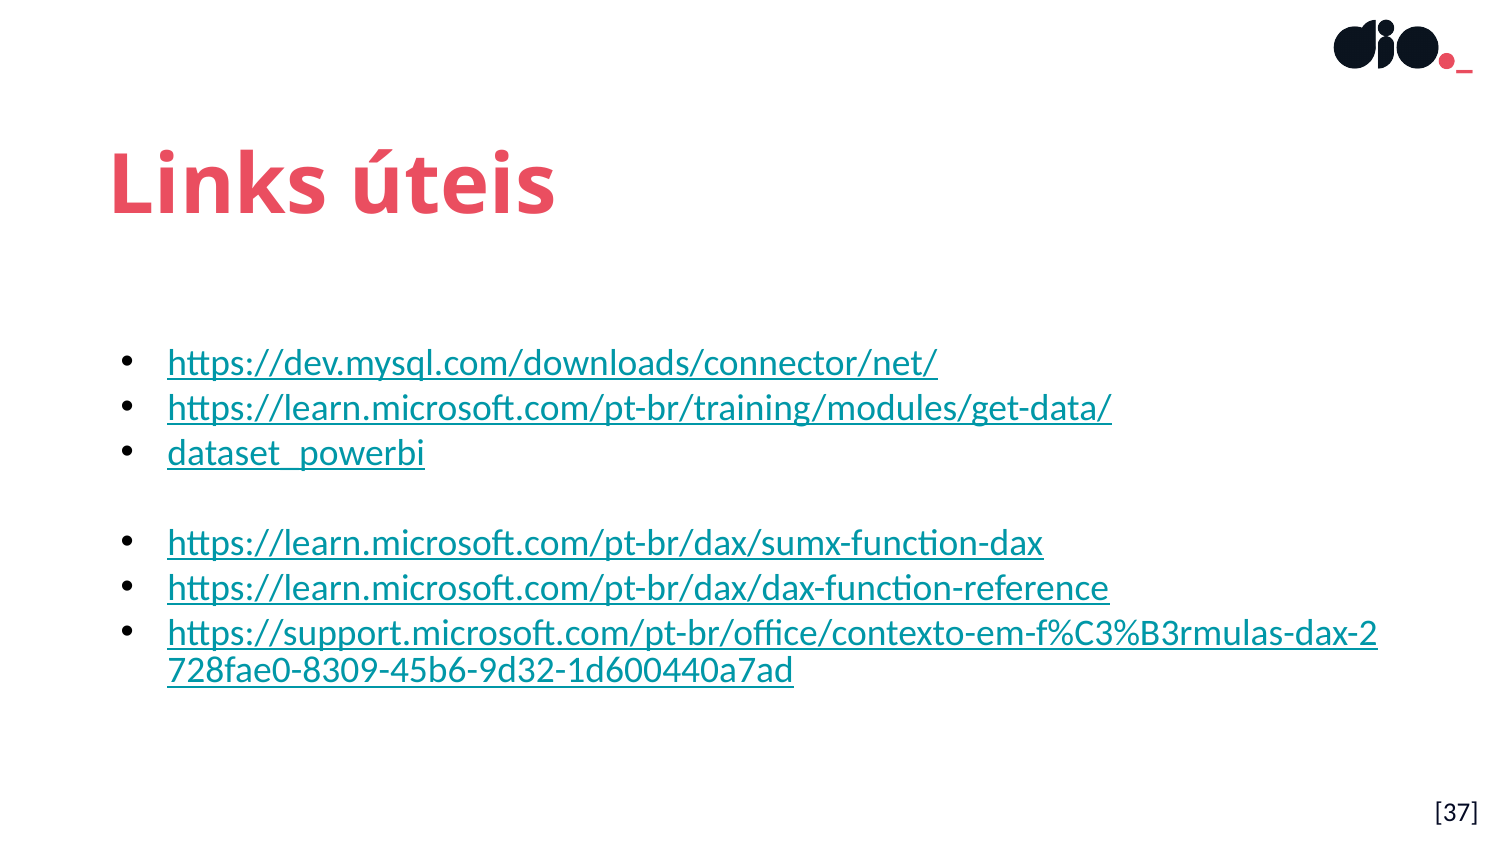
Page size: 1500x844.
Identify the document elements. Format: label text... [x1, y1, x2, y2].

slide_number [37] [1403, 779, 1494, 844]
text_box Links úteis [92, 104, 1408, 243]
picture [1333, 19, 1473, 74]
text_box https://dev.mysql.com/downloads/connector/net/ https://learn.microsoft.com/pt-br/training/modules/get-data/ dataset_powerbi https://learn.microsoft.com/pt-br/dax/sumx-function-dax https://learn.microsoft.com/pt-br/dax/dax-function-reference https://support.microsoft.com/pt-br/office/contexto-em-f%C3%B3rmulas-dax-2728fae0-8309-45b6-9d32-1d600440a7ad [93, 283, 1398, 752]
